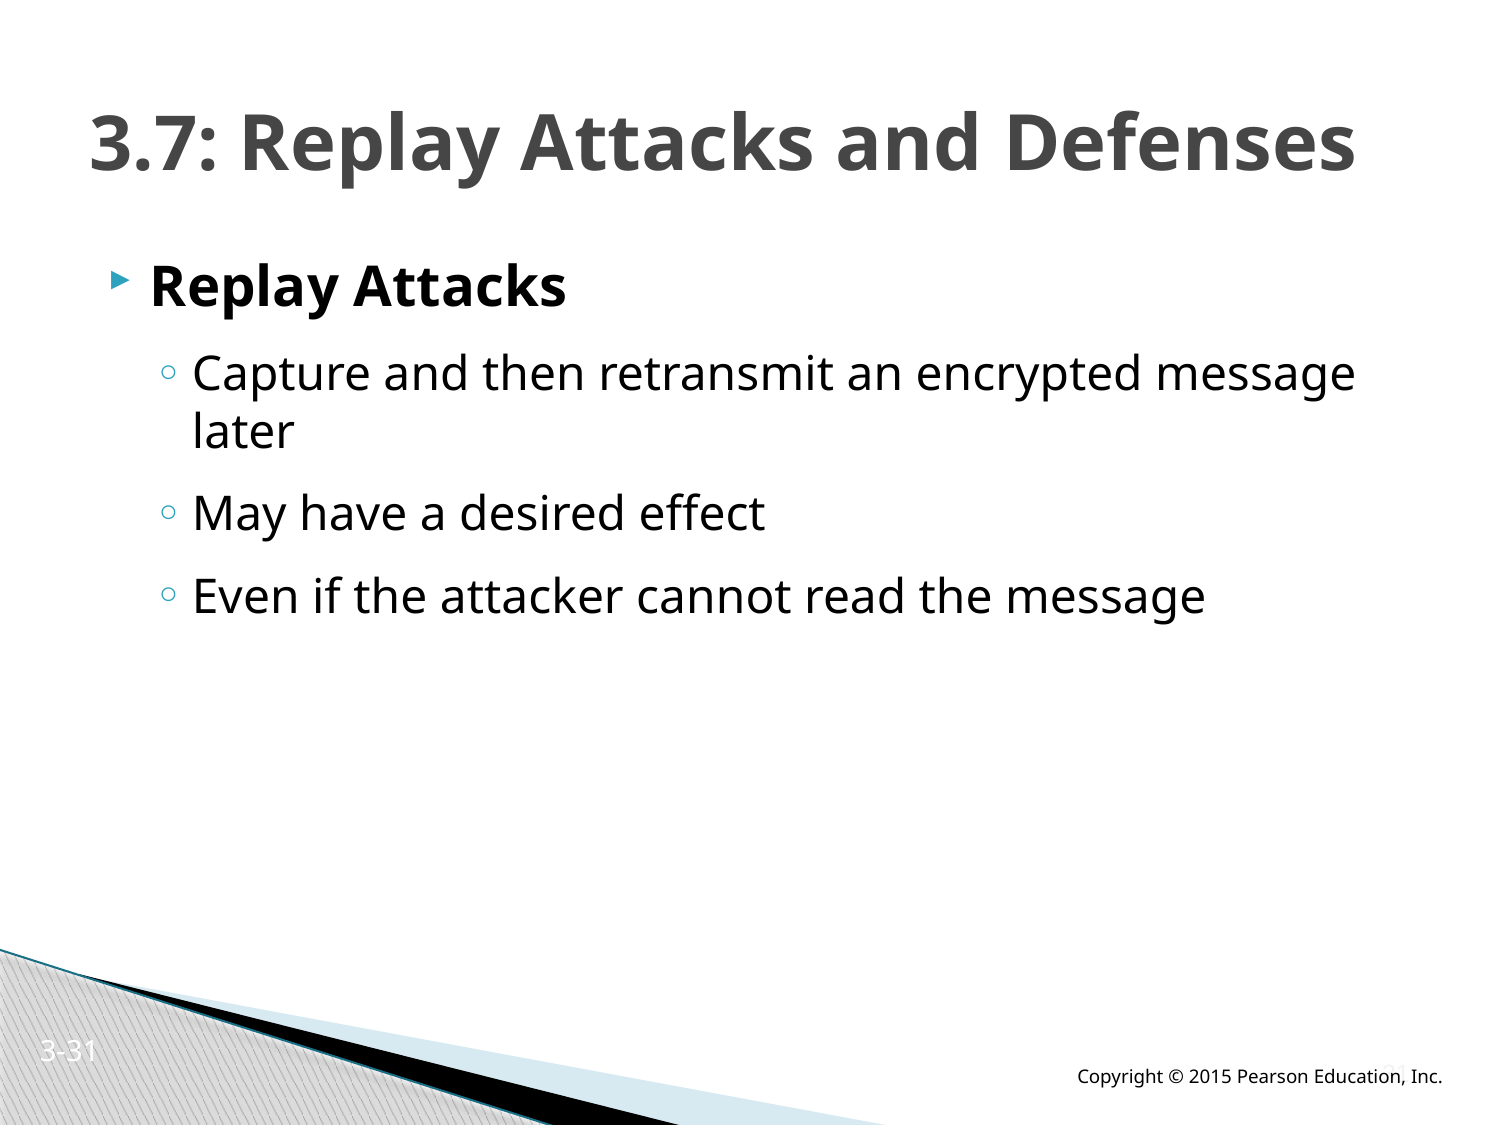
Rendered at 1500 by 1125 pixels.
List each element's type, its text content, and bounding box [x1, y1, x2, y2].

title 3.7: Replay Attacks and Defenses [75, 45, 1425, 233]
list Replay Attacks Capture and then retransmit an encrypted message later May have a desired effect Even if the attacker cannot read the message [75, 242, 1425, 986]
slide_number 3-30 [24, 1025, 200, 1088]
